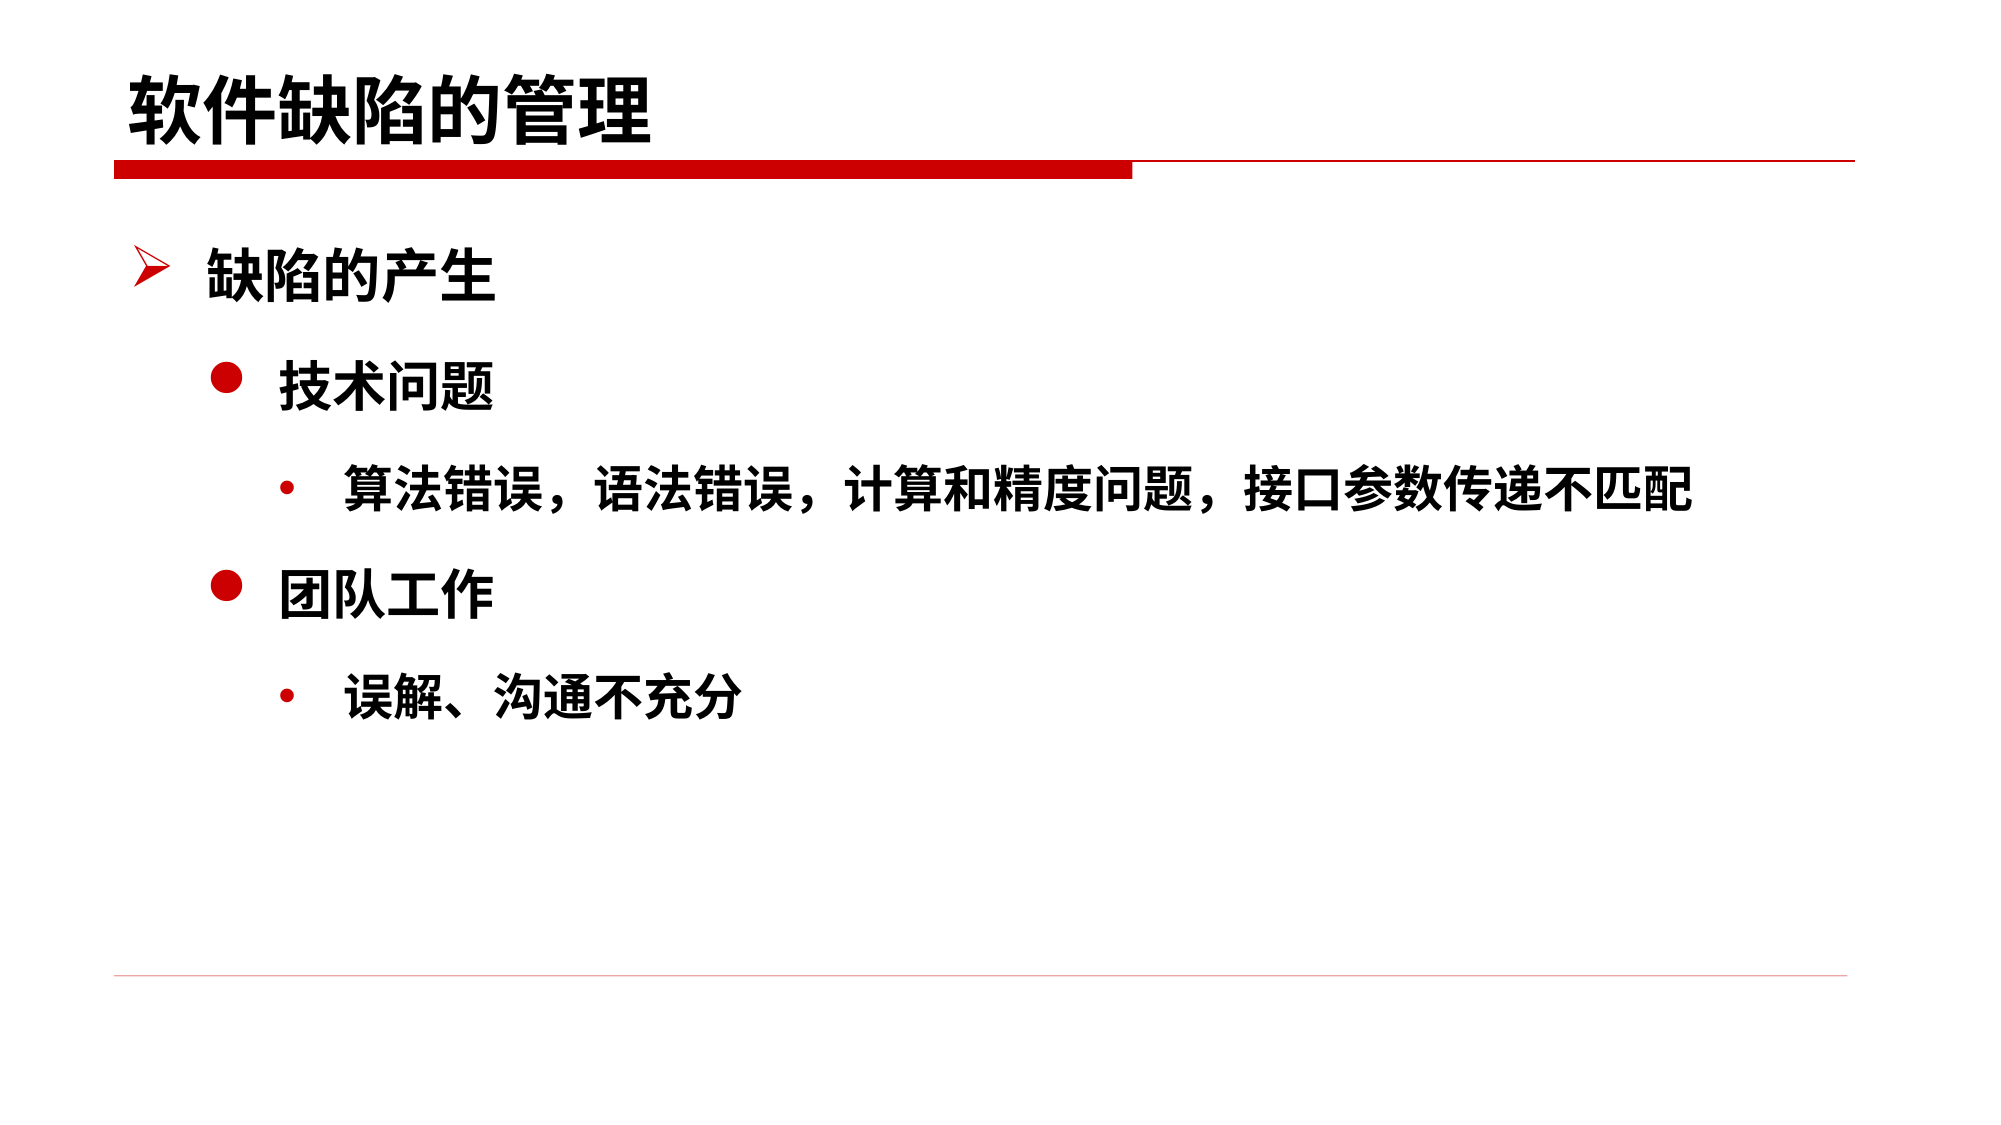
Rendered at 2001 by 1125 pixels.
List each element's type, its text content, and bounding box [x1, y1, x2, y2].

title 软件缺陷的管理 [112, 42, 1863, 161]
list 缺陷的产生 技术问题 算法错误，语法错误，计算和精度问题，接口参数传递不匹配 团队工作 误解、沟通不充分 [114, 196, 1865, 897]
